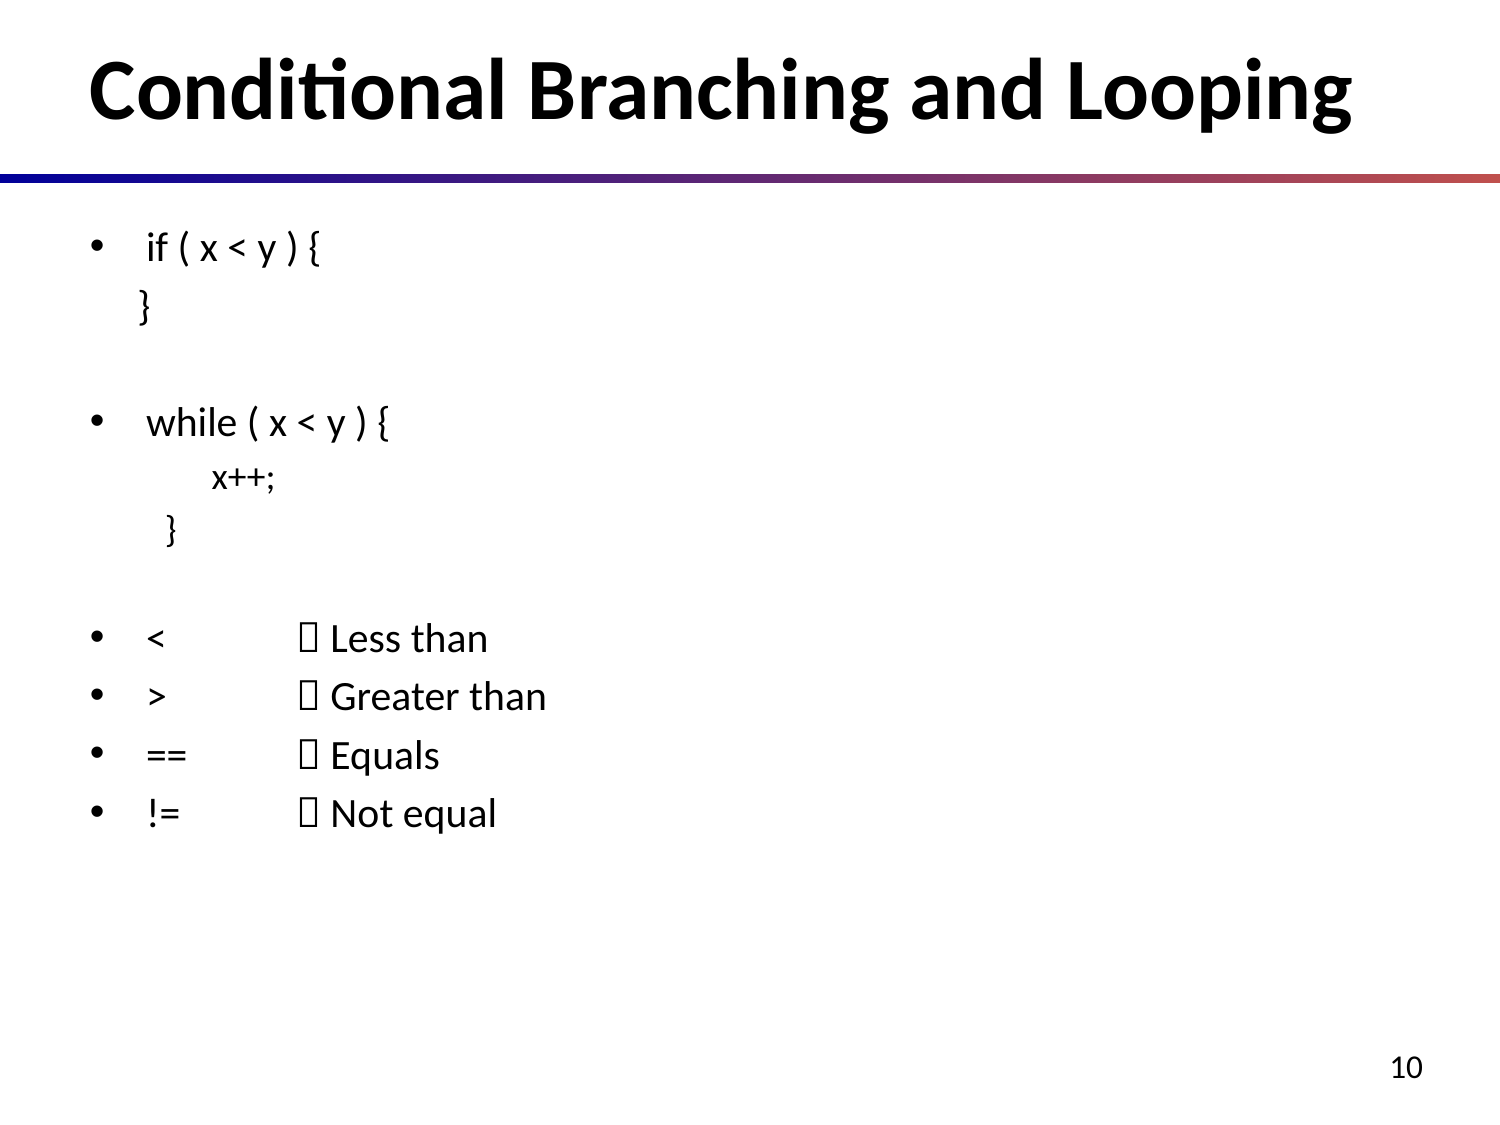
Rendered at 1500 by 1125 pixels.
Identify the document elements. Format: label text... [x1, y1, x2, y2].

title Conditional Branching and Looping [75, 24, 1438, 150]
list if ( x < y ) { } while ( x < y ) { x++; } <  Less than >  Greater than ==  Equals !=  Not equal [75, 212, 1425, 1025]
